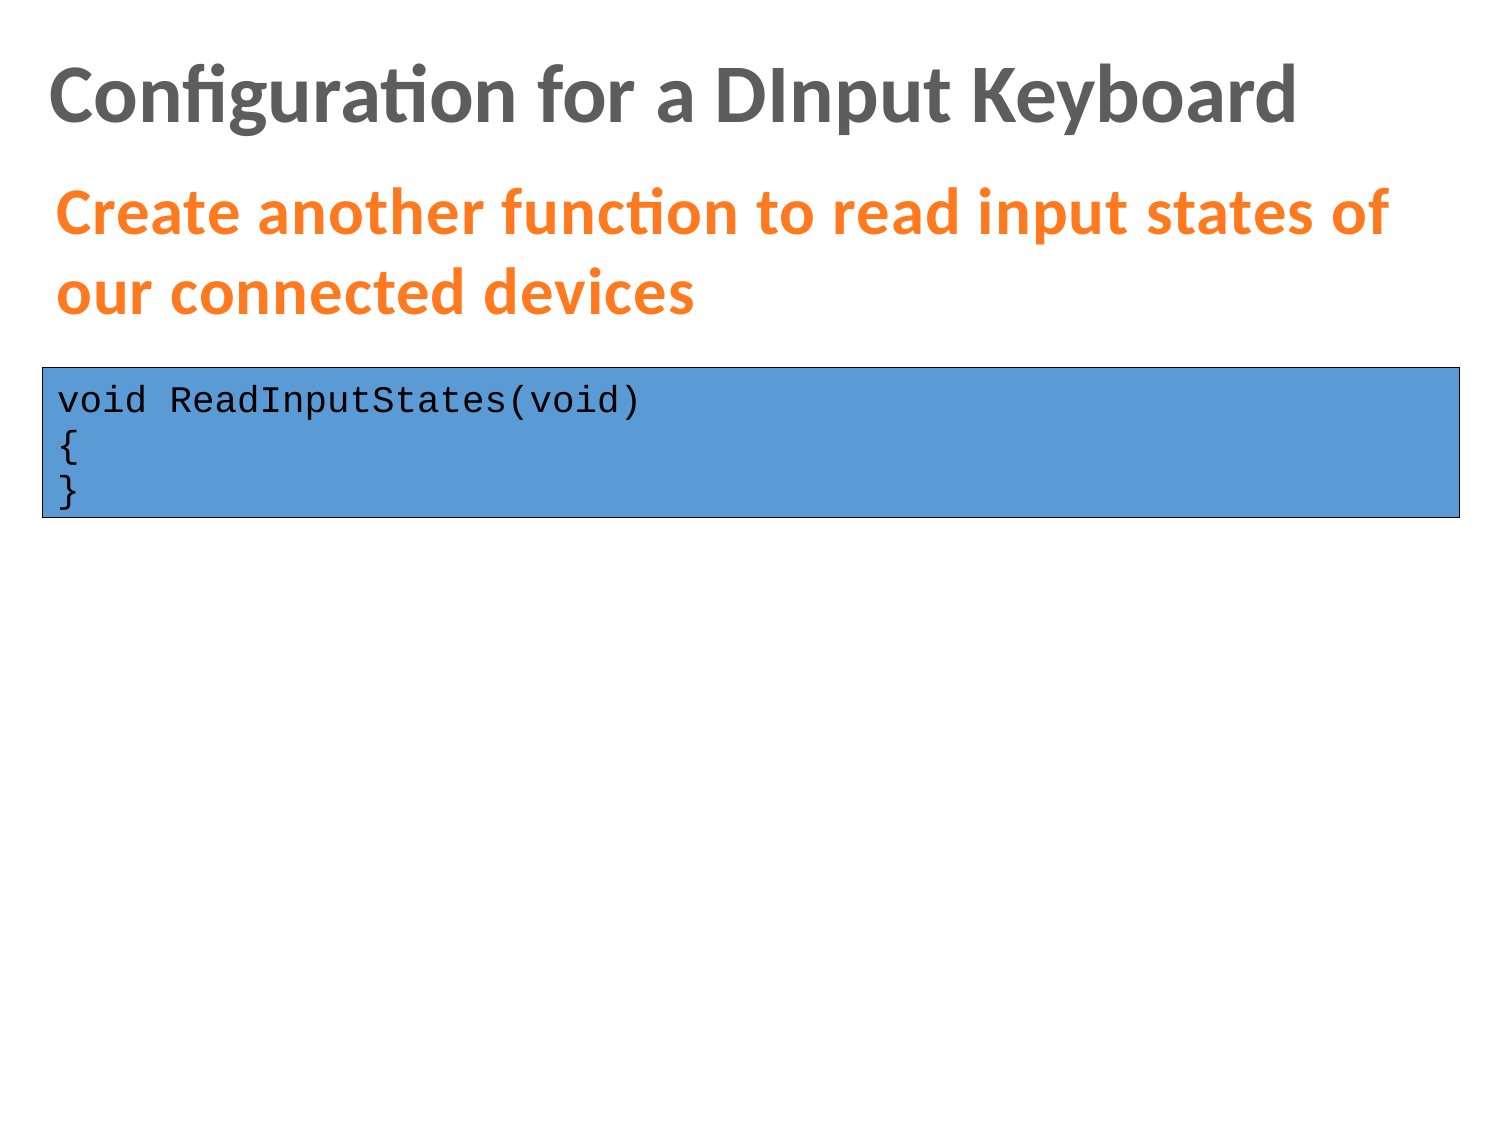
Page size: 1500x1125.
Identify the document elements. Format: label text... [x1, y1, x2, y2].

text_box Configuration for a DInput Keyboard [34, 31, 1405, 147]
text_box void ReadInputStates(void) { } [42, 367, 1460, 518]
text_box Create another function to read input states of our connected devices [41, 160, 1459, 336]
